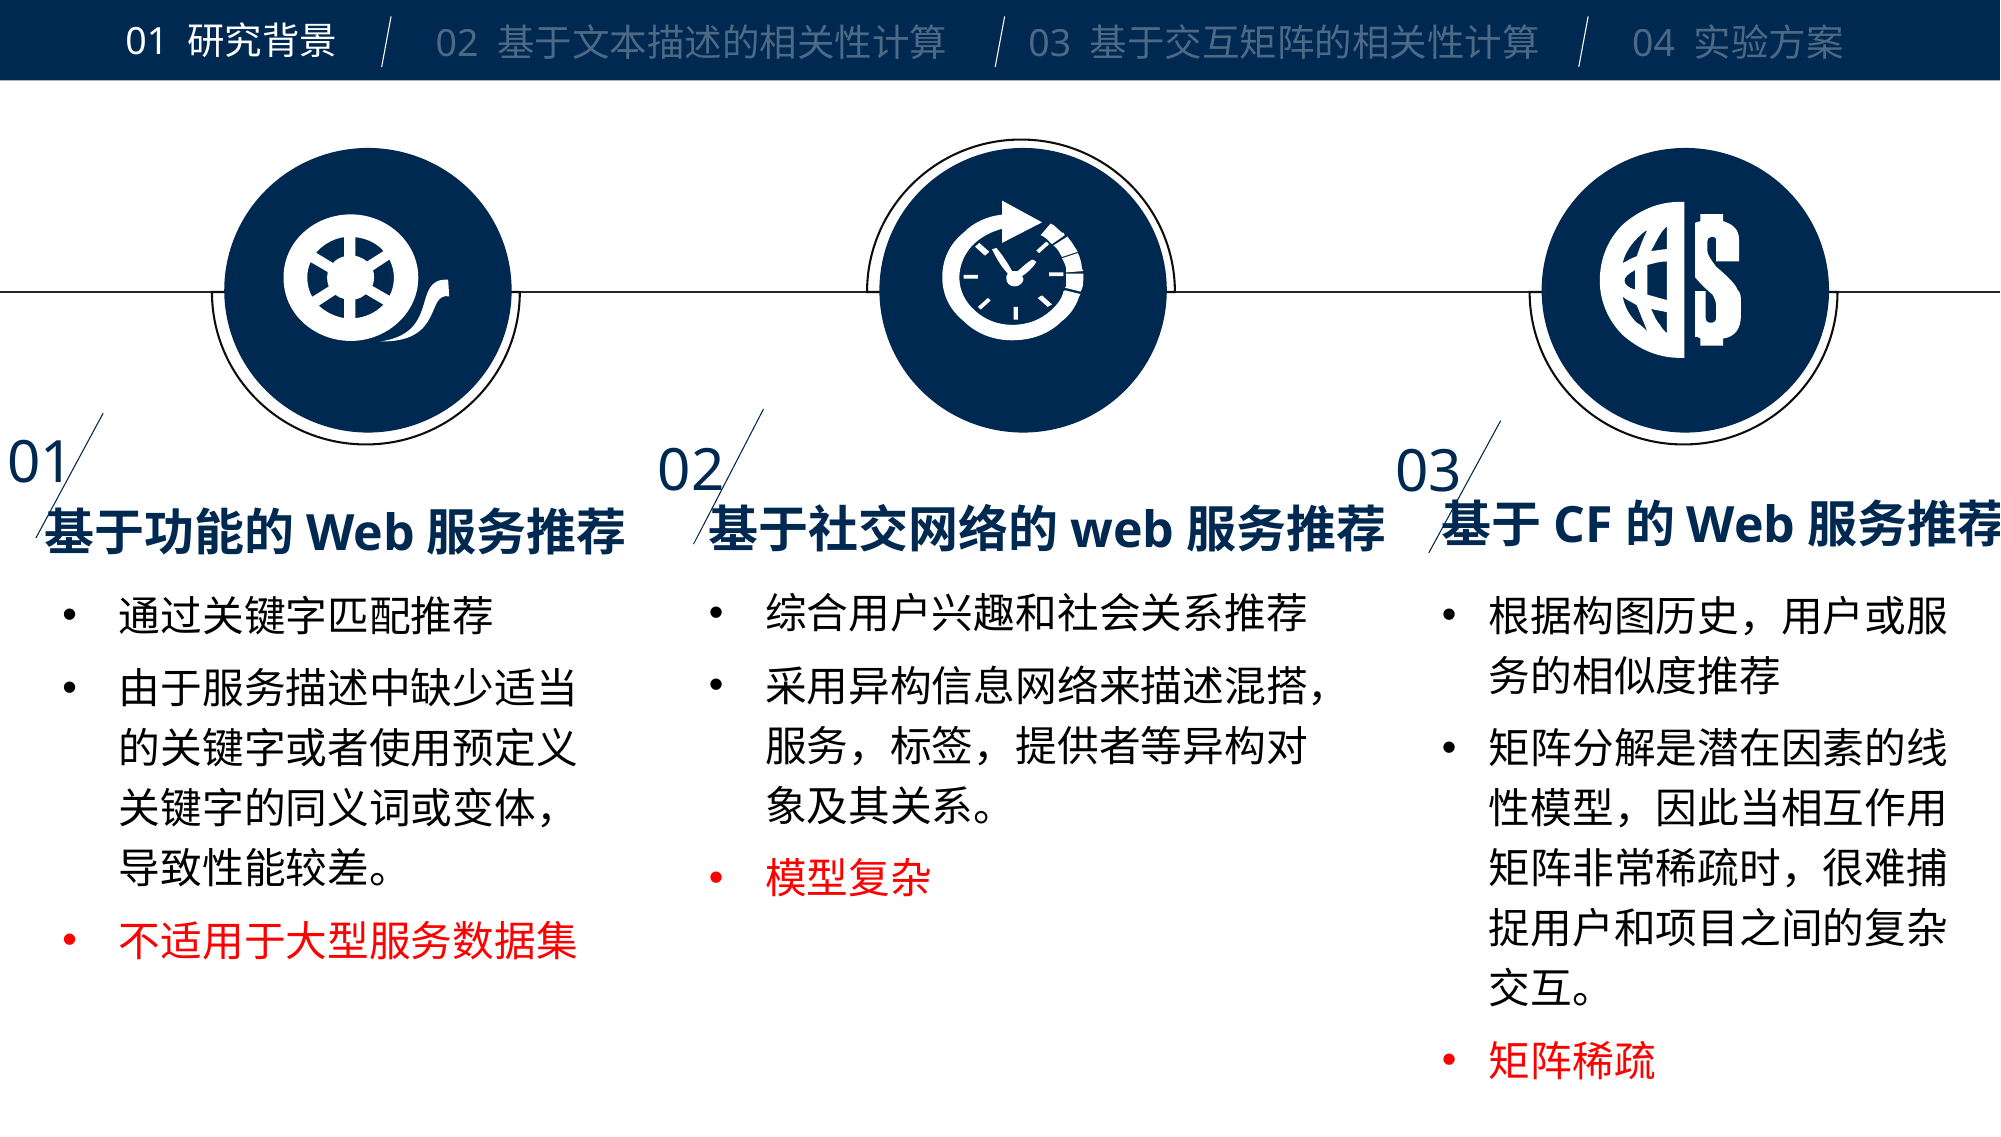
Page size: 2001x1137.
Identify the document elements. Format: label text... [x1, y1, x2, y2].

text_box [942, 200, 1043, 291]
text_box 01 研究背景 [110, 9, 352, 70]
text_box [878, 293, 1168, 434]
text_box 04 实验方案 [1617, 11, 1859, 72]
text_box [944, 293, 1081, 341]
text_box [1600, 293, 1685, 358]
text_box [1036, 223, 1084, 291]
text_box [380, 293, 450, 342]
text_box [283, 214, 419, 291]
text_box [1599, 201, 1685, 291]
text_box [1528, 293, 1839, 446]
text_box 综合用户兴趣和社会关系推荐 采用异构信息网络来描述混搭，服务，标签，提供者等异构对象及其关系。 模型复杂 [693, 569, 1333, 910]
text_box [210, 293, 521, 446]
text_box [1540, 146, 1831, 291]
text_box 通过关键字匹配推荐 由于服务描述中缺少适当的关键字或者使用预定义关键字的同义词或变体，导致性能较差。 不适用于大型服务数据集 [47, 572, 600, 973]
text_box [643, 401, 741, 602]
text_box [866, 138, 1176, 291]
text_box [285, 293, 417, 341]
text_box [223, 146, 513, 291]
text_box [0, 0, 2000, 81]
text_box [223, 293, 513, 434]
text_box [1381, 419, 1550, 602]
text_box [395, 630, 917, 702]
text_box [428, 279, 449, 291]
text_box [1695, 214, 1740, 291]
text_box [1540, 293, 1831, 434]
text_box 03 基于交互矩阵的相关性计算 [1013, 11, 1555, 72]
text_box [995, 16, 1005, 67]
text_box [0, 410, 113, 588]
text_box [1578, 16, 1589, 67]
text_box 基于社交网络的web服务推荐 [741, 472, 1381, 565]
text_box [1695, 293, 1741, 346]
text_box 根据构图历史，用户或服务的相似度推荐 矩阵分解是潜在因素的线性模型，因此当相互作用矩阵非常稀疏时，很难捕捉用户和项目之间的复杂交互。 矩阵稀疏 [1427, 572, 2000, 1093]
text_box 基于CF的Web服务推荐 [1550, 467, 2000, 561]
text_box 基于功能的Web服务推荐 [113, 475, 642, 569]
text_box 02 基于文本描述的相关性计算 [420, 11, 962, 72]
text_box [878, 146, 1168, 291]
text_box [381, 16, 392, 67]
